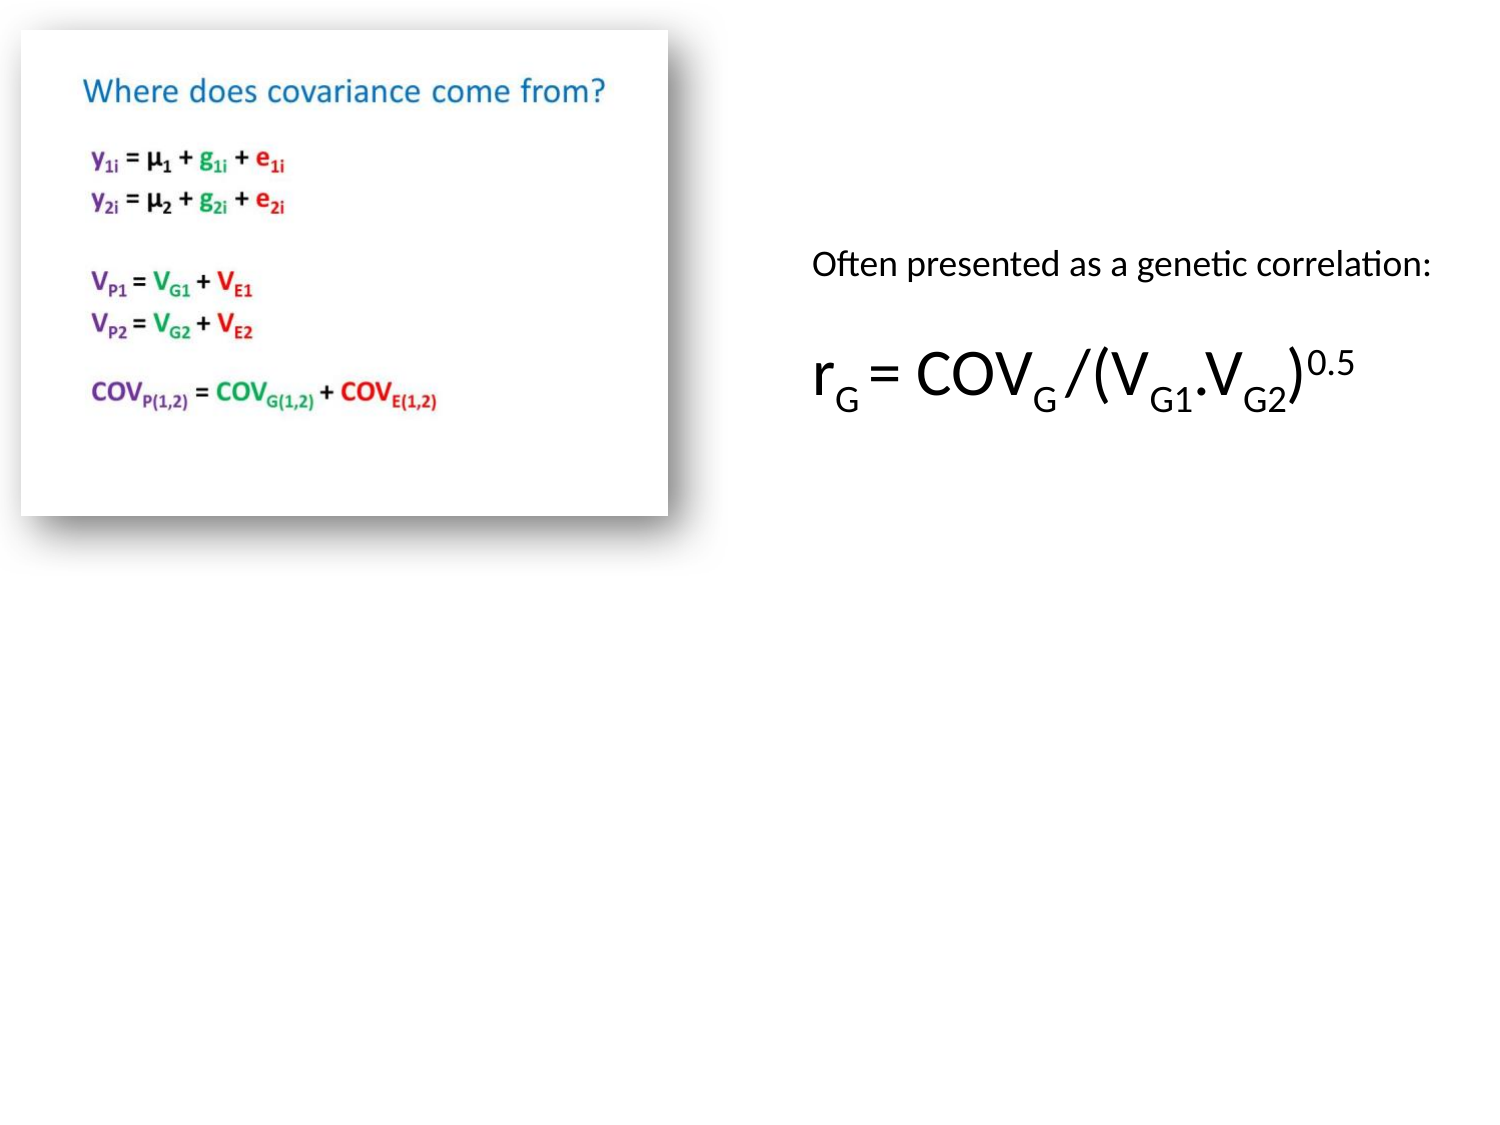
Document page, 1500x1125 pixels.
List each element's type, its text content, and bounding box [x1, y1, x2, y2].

text_box Often presented as a genetic correlation: rG = COVG /(VG1.VG2)0.5 [797, 231, 1459, 428]
picture [21, 30, 668, 516]
